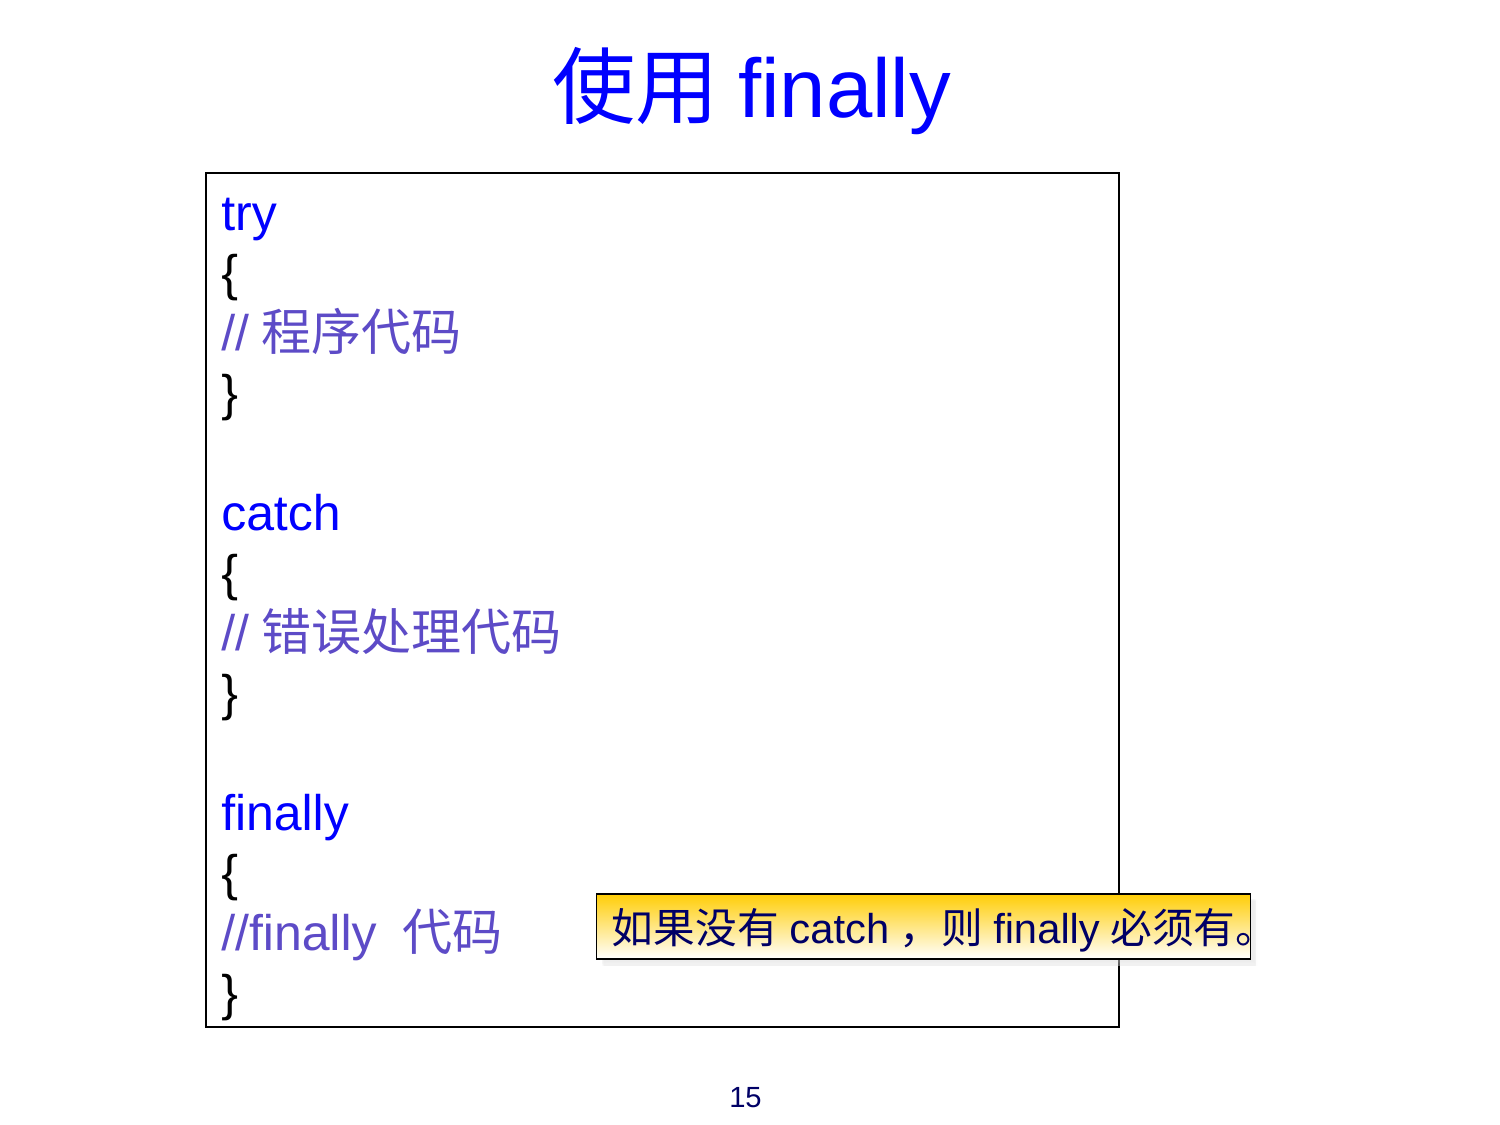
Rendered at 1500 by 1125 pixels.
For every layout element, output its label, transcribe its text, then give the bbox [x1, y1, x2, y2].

text_box 如果没有catch，则finally必须有。 [596, 894, 1251, 959]
title 使用finally [76, 19, 1427, 149]
slide_number 15 [667, 1070, 777, 1102]
text_box try { //程序代码 } catch { //错误处理代码 } finally { //finally 代码 } [206, 172, 1119, 1028]
